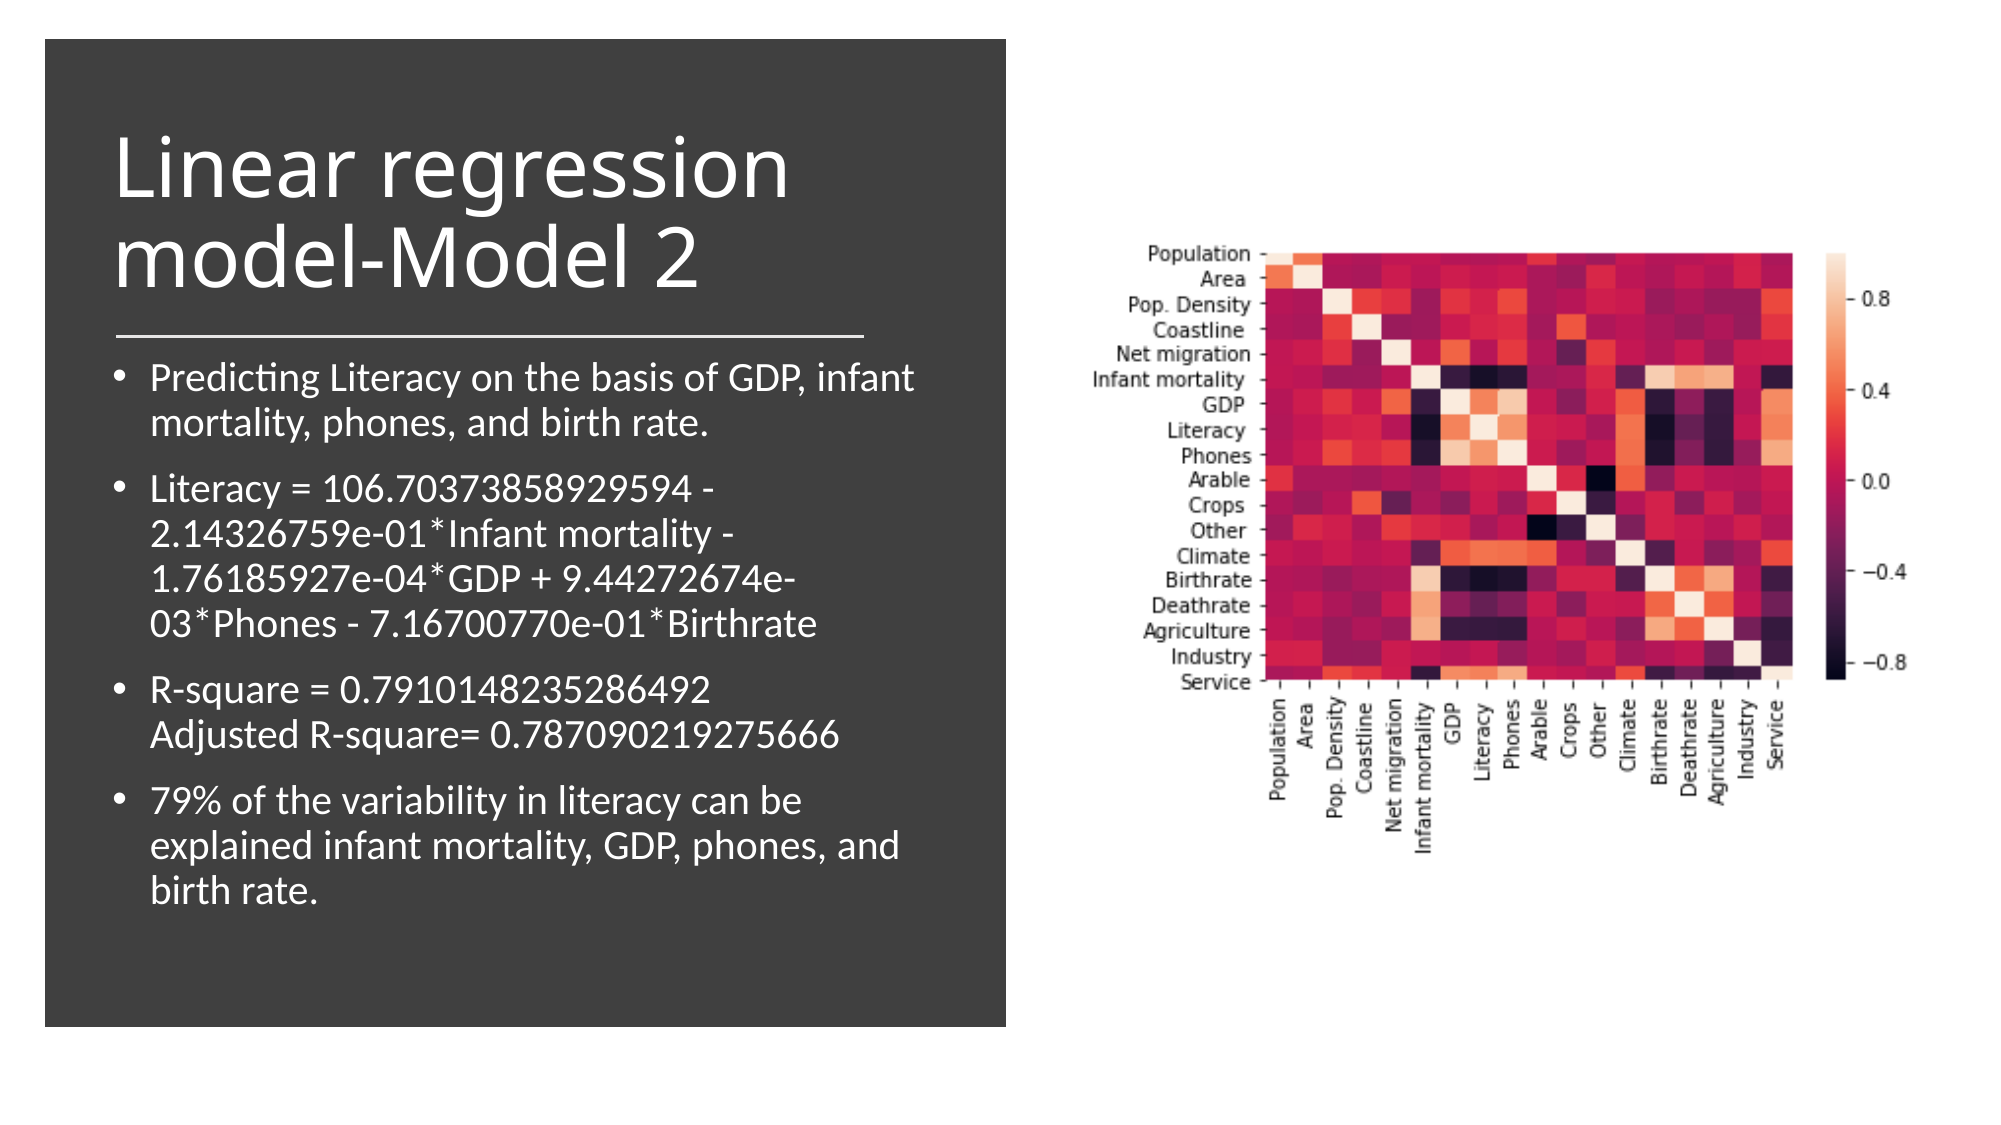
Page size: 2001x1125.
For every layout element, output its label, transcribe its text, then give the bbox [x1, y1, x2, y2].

picture [1079, 232, 1921, 868]
text_box [54, 49, 997, 1018]
title Linear regression model-Model 2 [97, 105, 957, 326]
list Predicting Literacy on the basis of GDP, infant mortality, phones, and birth rate. Literacy = 106.70373858929594 -2.14326759e-01*Infant mortality - 1.76185927e-04*GDP + 9.44272674e-03*Phones - 7.16700770e-01*Birthrate R-square = 0.7910148235286492 Adjusted R-square= 0.787090219275666 79% of the variability in literacy can be explained infant mortality, GDP, phones, and birth rate. [97, 348, 957, 967]
